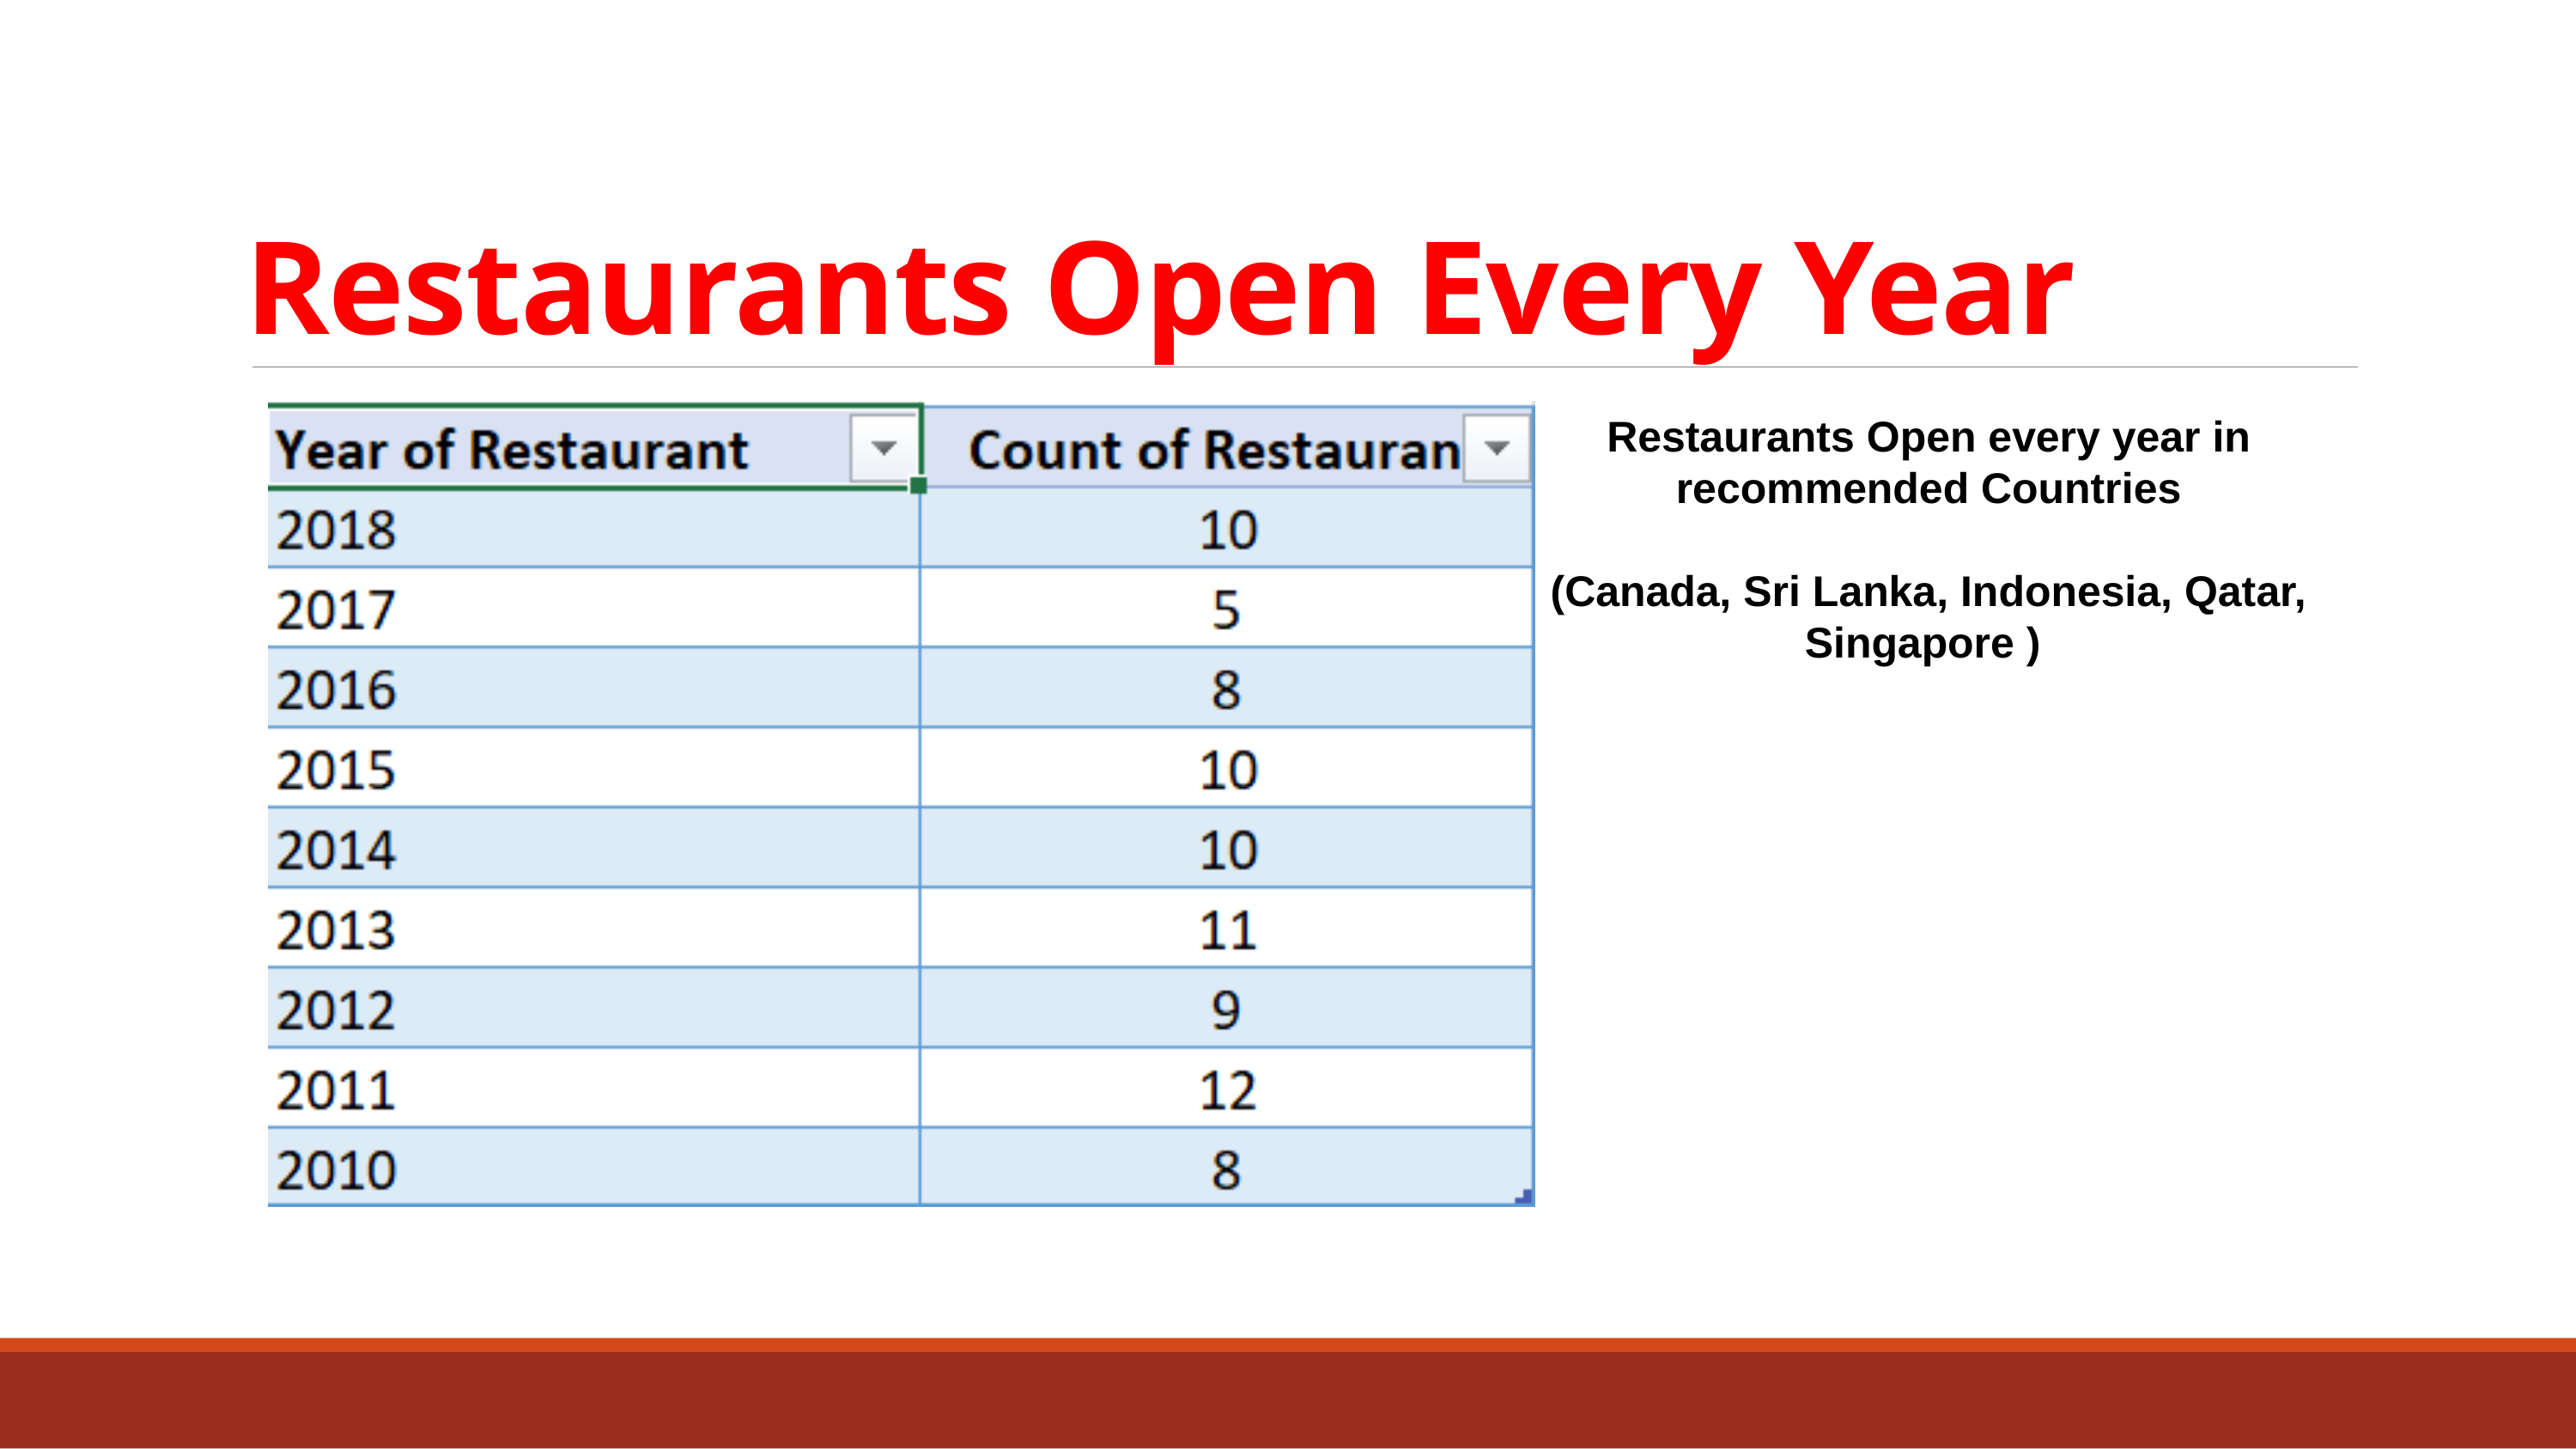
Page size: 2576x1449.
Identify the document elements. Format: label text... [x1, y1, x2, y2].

title Restaurants Open Every Year [232, 60, 2357, 367]
text_box Restaurants Open every year in recommended Countries (Canada, Sri Lanka, Indonesia, Qatar, Singapore ) [1540, 402, 2344, 724]
picture [267, 401, 1536, 1208]
